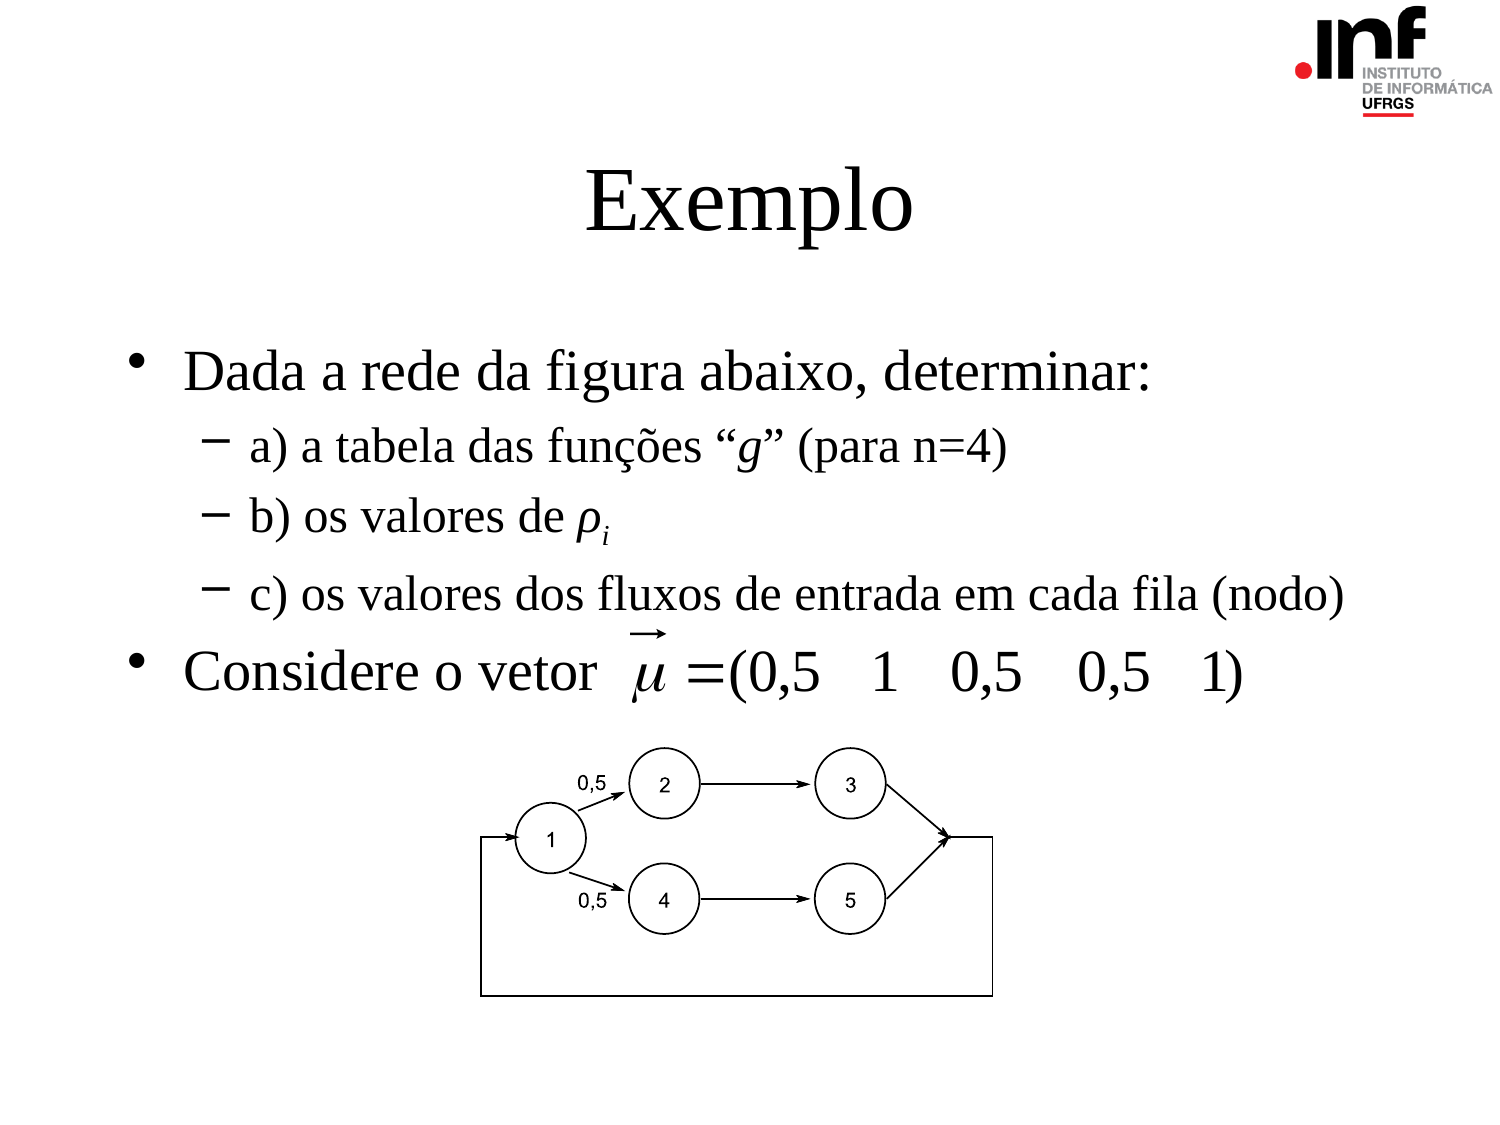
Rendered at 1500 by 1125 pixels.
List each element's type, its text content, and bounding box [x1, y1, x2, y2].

title Exemplo [112, 99, 1388, 288]
list Dada a rede da figura abaixo, determinar: a) a tabela das funções “g” (para n=4) b) os valores de ρi c) os valores dos fluxos de entrada em cada fila (nodo) Considere o vetor [112, 324, 1388, 752]
picture [1293, 0, 1500, 123]
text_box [619, 616, 1254, 717]
picture [454, 727, 1029, 1024]
